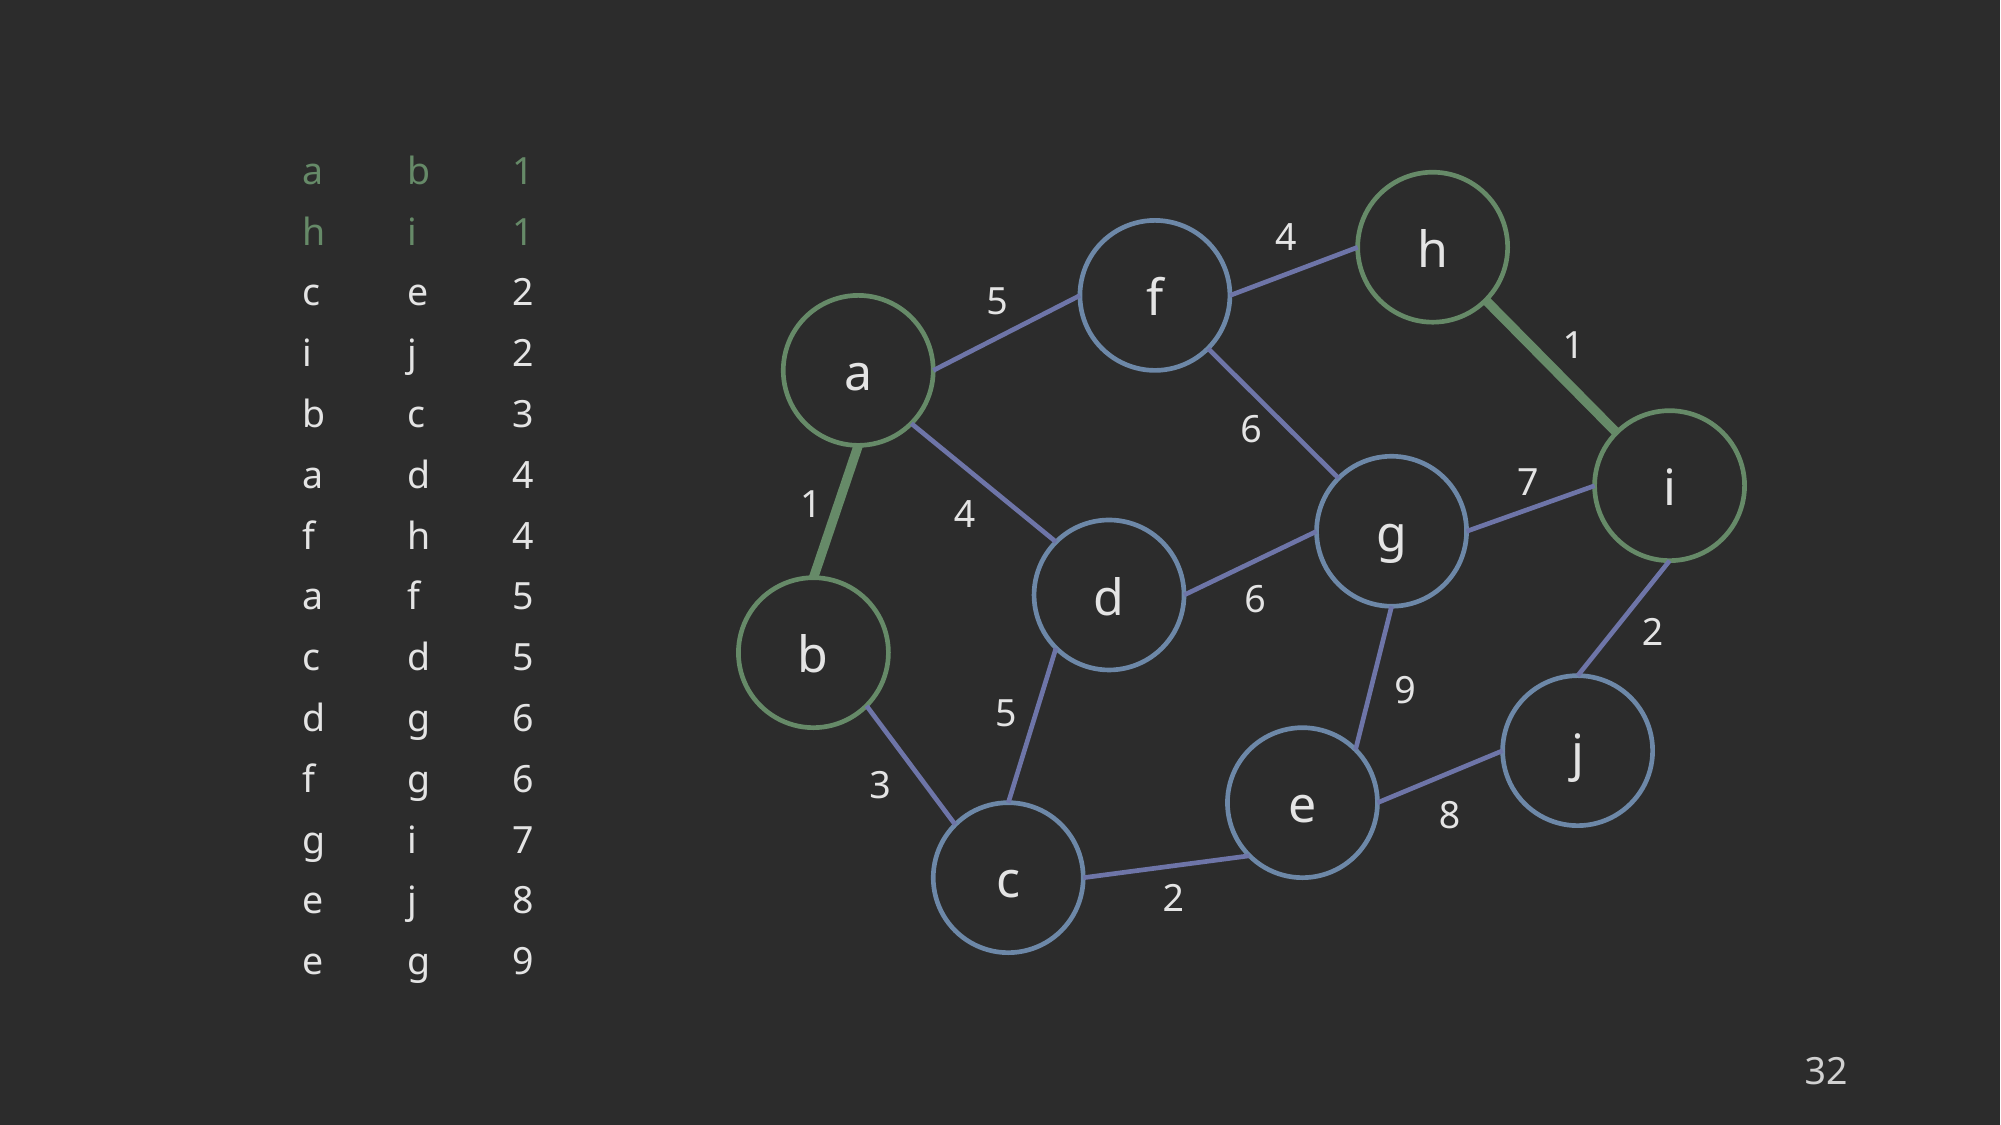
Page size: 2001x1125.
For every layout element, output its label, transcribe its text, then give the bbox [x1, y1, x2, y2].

table_header 1 [497, 137, 602, 197]
table_cell e [287, 867, 392, 927]
table_cell g [392, 745, 497, 806]
table_cell c [287, 623, 392, 684]
table_cell 3 [497, 380, 602, 441]
table_cell a [287, 441, 392, 502]
table_cell h [287, 197, 392, 258]
table_cell 4 [497, 502, 602, 562]
table_cell f [287, 745, 392, 806]
table_cell 2 [497, 258, 602, 319]
table_cell i [392, 806, 497, 867]
table_cell 5 [497, 562, 602, 623]
table_header a [287, 137, 392, 197]
table_header b [392, 137, 497, 197]
table_cell f [287, 502, 392, 562]
slide_number 32 [1412, 1042, 1863, 1103]
table_cell h [392, 502, 497, 562]
table_cell 6 [497, 684, 602, 745]
table_cell j [392, 867, 497, 927]
table_cell g [392, 927, 497, 988]
table_cell 4 [497, 441, 602, 502]
table_cell 6 [497, 745, 602, 806]
table_cell i [287, 319, 392, 380]
table_cell d [392, 623, 497, 684]
table_cell i [392, 197, 497, 258]
table_cell b [287, 380, 392, 441]
table_cell 2 [497, 319, 602, 380]
table_cell 1 [497, 197, 602, 258]
table_cell d [287, 684, 392, 745]
table_cell 5 [497, 623, 602, 684]
table_cell 9 [497, 927, 602, 988]
table_cell g [392, 684, 497, 745]
table_cell j [392, 319, 497, 380]
table_cell 7 [497, 806, 602, 867]
table_cell g [287, 806, 392, 867]
table_cell a [287, 562, 392, 623]
table_cell 8 [497, 867, 602, 927]
table_cell c [287, 258, 392, 319]
table_cell c [392, 380, 497, 441]
table_cell d [392, 441, 497, 502]
table_cell f [392, 562, 497, 623]
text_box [737, 171, 1746, 954]
table_cell e [392, 258, 497, 319]
table_cell e [287, 927, 392, 988]
